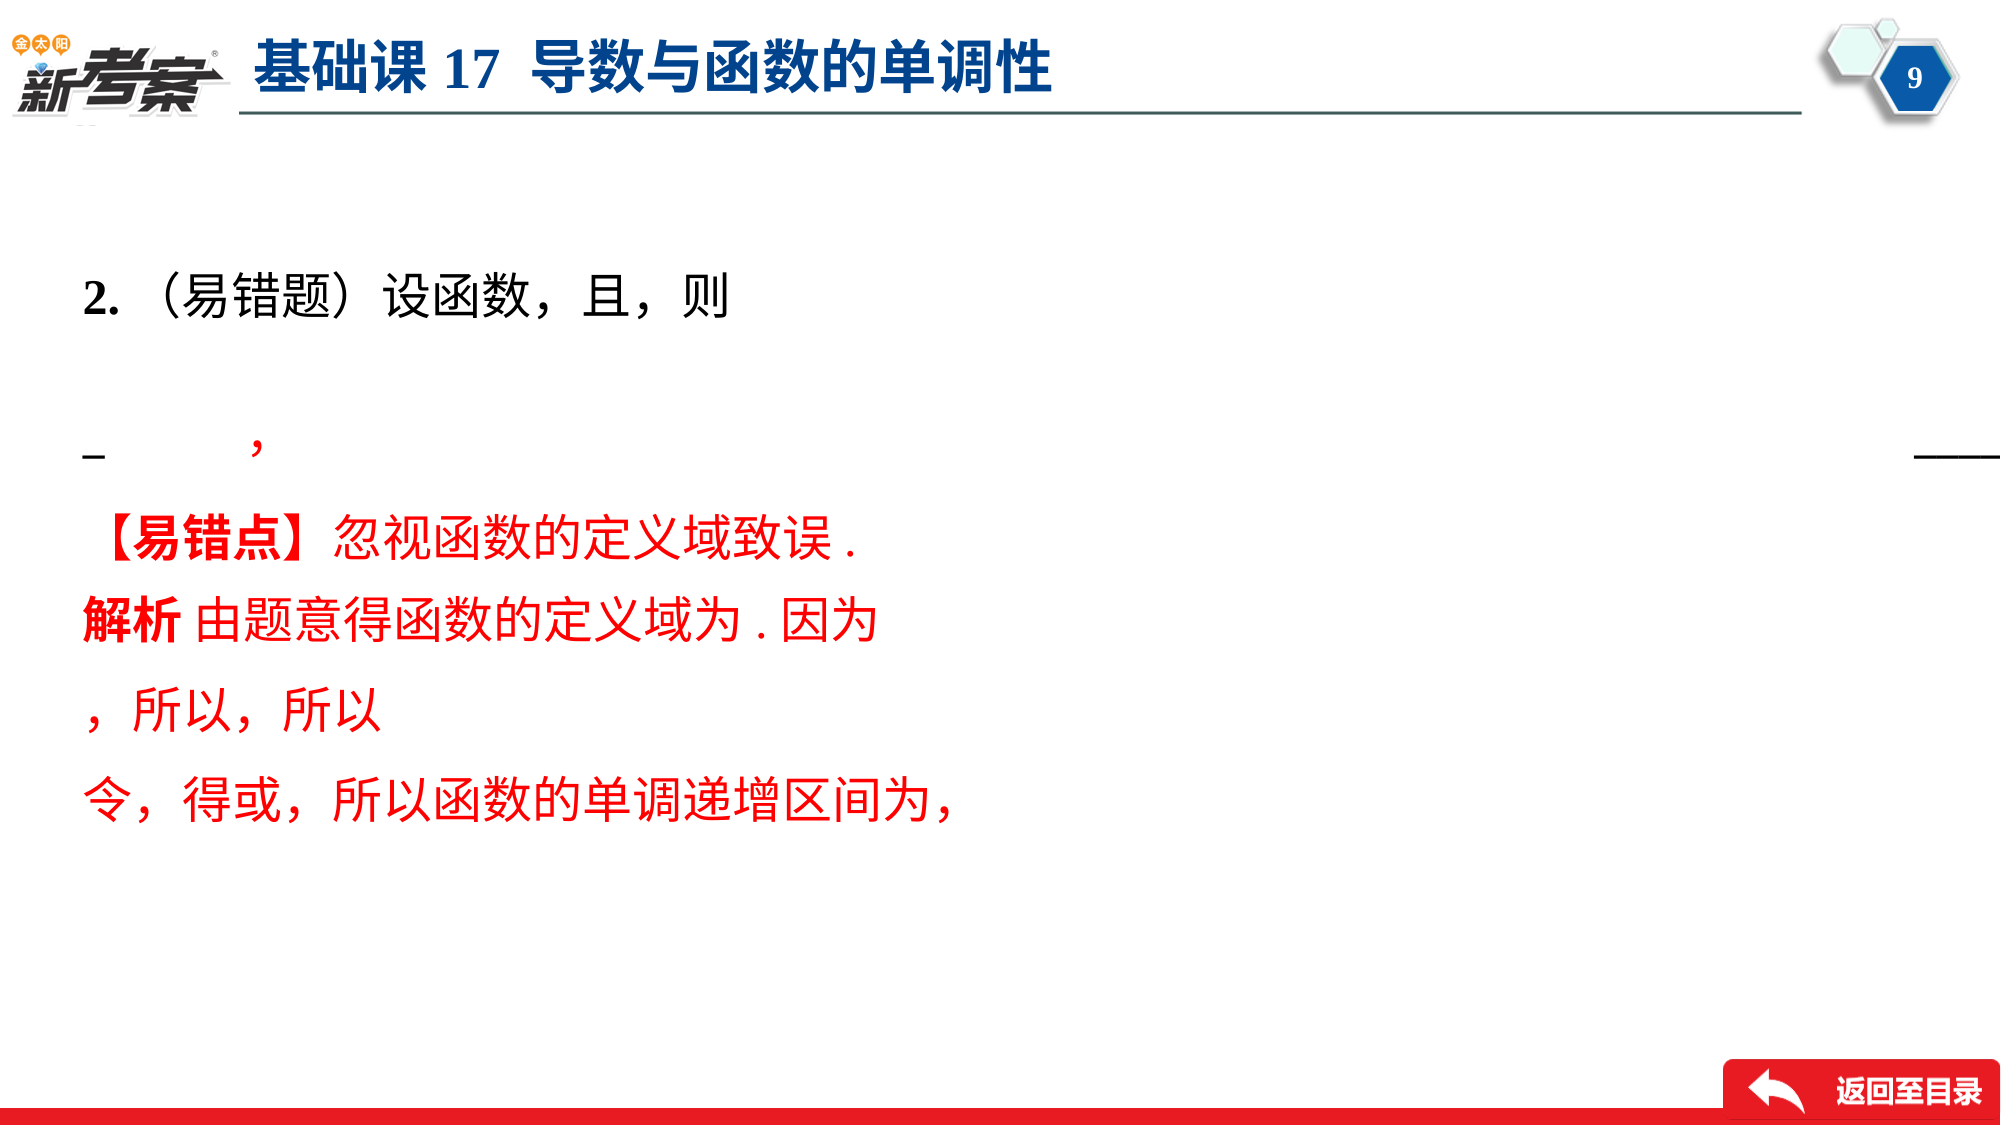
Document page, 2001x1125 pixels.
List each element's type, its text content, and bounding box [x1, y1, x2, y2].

text_box 【易错点】忽视函数的定义域致误. [82, 476, 1917, 558]
picture [0, 0, 2001, 1125]
